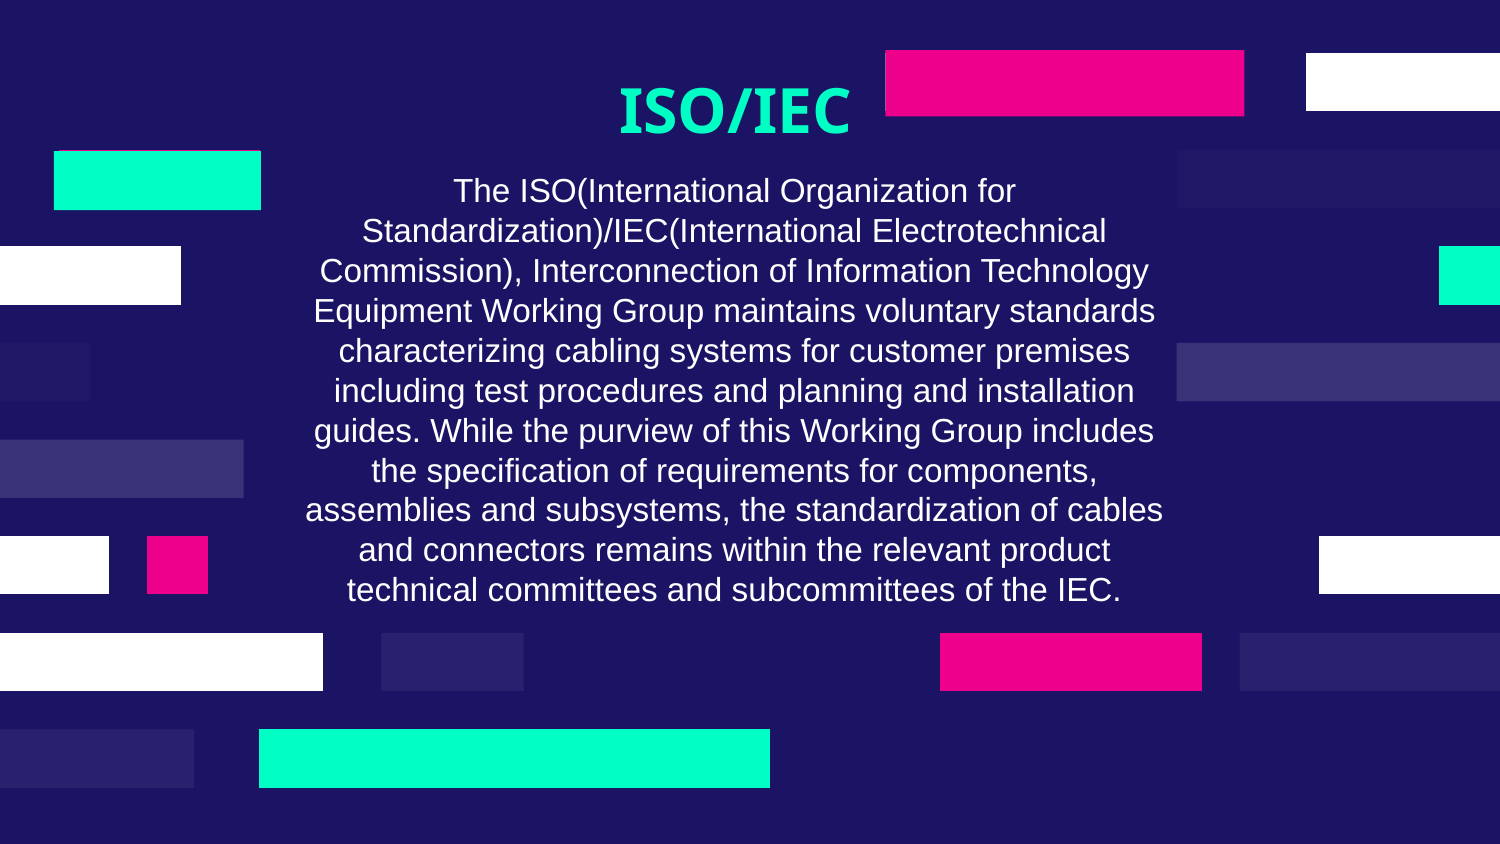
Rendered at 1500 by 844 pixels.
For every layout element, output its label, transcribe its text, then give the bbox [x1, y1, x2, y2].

text_box The ISO(International Organization for Standardization)/IEC(International Electrotechnical Commission), Interconnection of Information Technology Equipment Working Group maintains voluntary standards characterizing cabling systems for customer premises including test procedures and planning and installation guides. While the purview of this Working Group includes the specification of requirements for components, assemblies and subsystems, the standardization of cables and connectors remains within the relevant product technical committees and subcommittees of the IEC. [280, 172, 1190, 606]
text_box [53, 151, 261, 211]
title ISO/IEC [195, 56, 1277, 166]
text_box [885, 50, 1245, 117]
